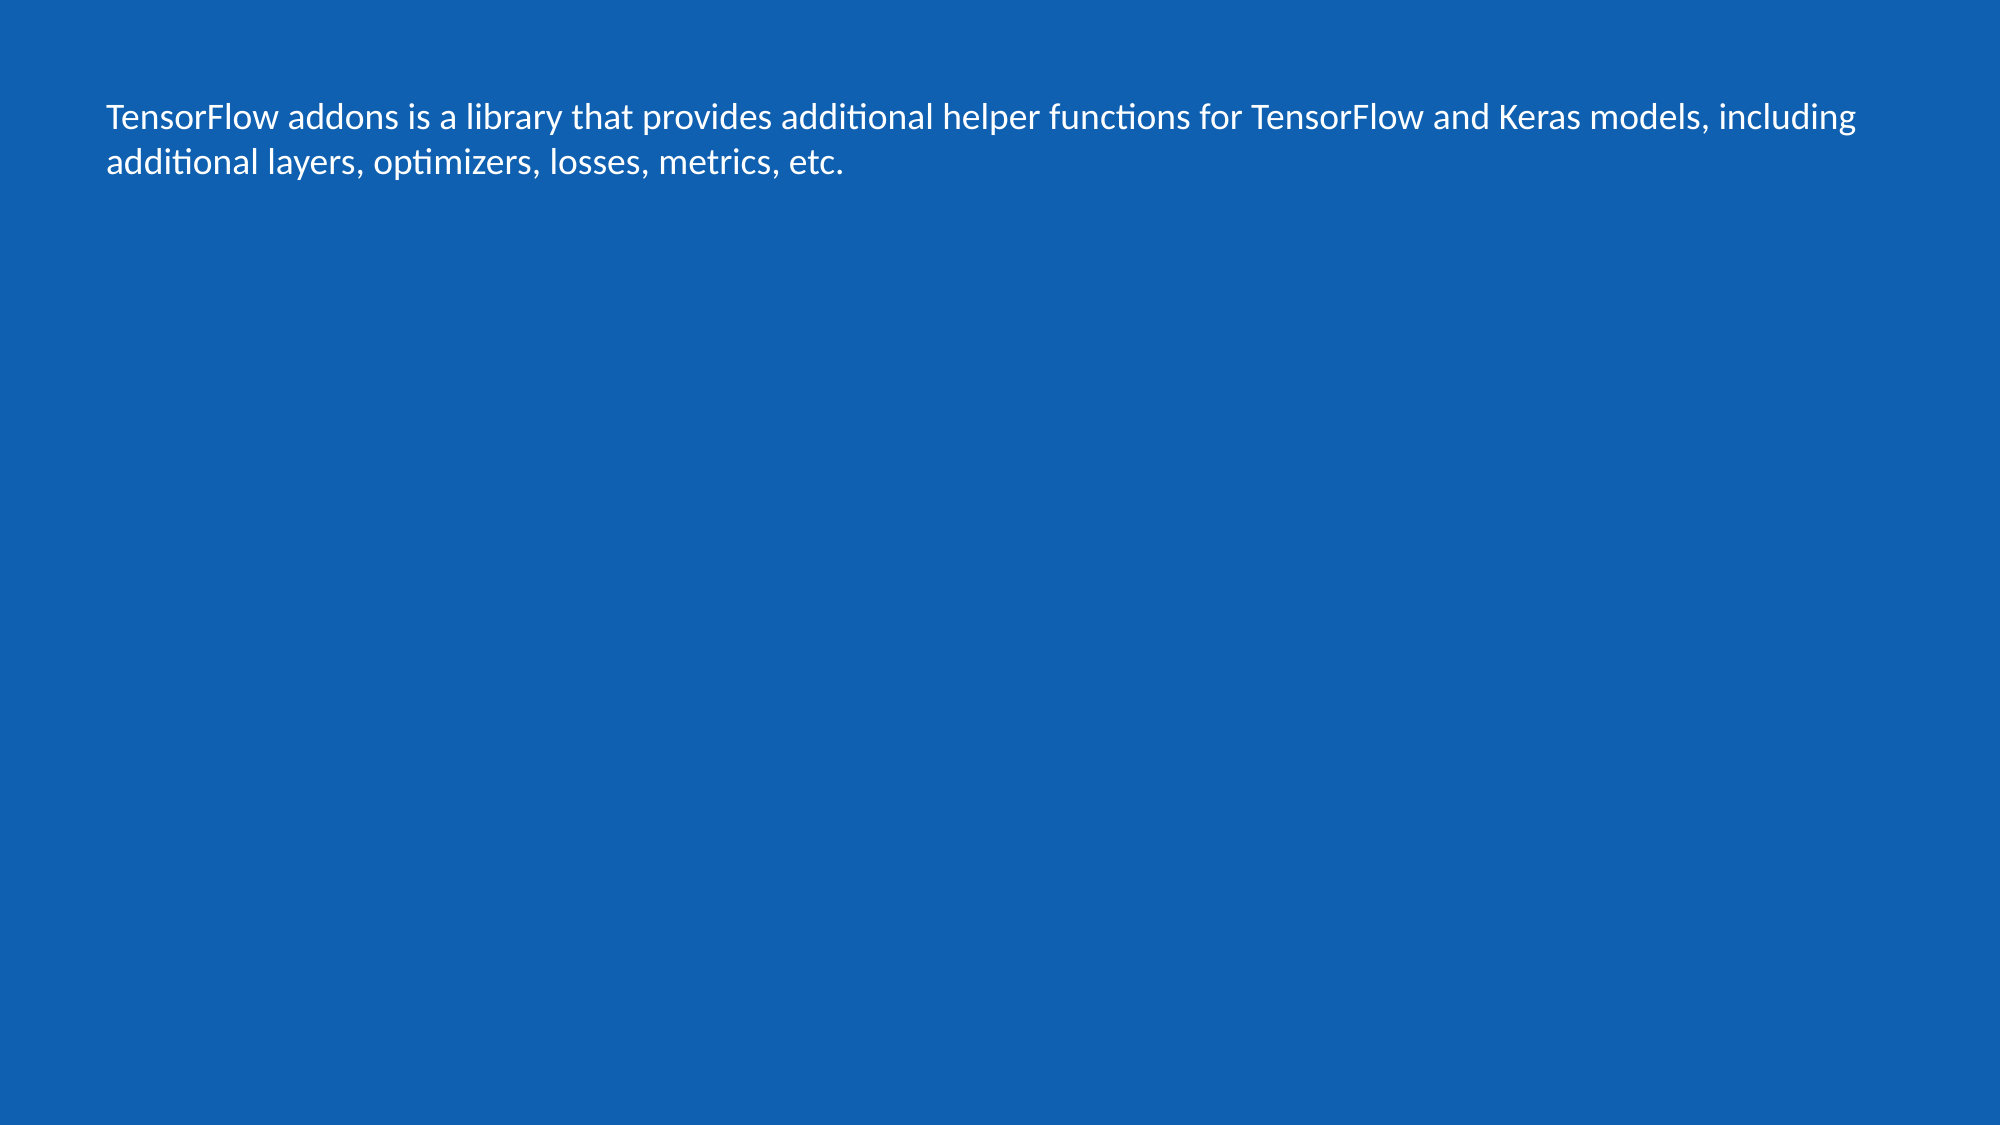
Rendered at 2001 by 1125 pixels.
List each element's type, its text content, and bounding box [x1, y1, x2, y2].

text_box TensorFlow addons is a library that provides additional helper functions for TensorFlow and Keras models, including additional layers, optimizers, losses, metrics, etc. [91, 84, 1926, 190]
